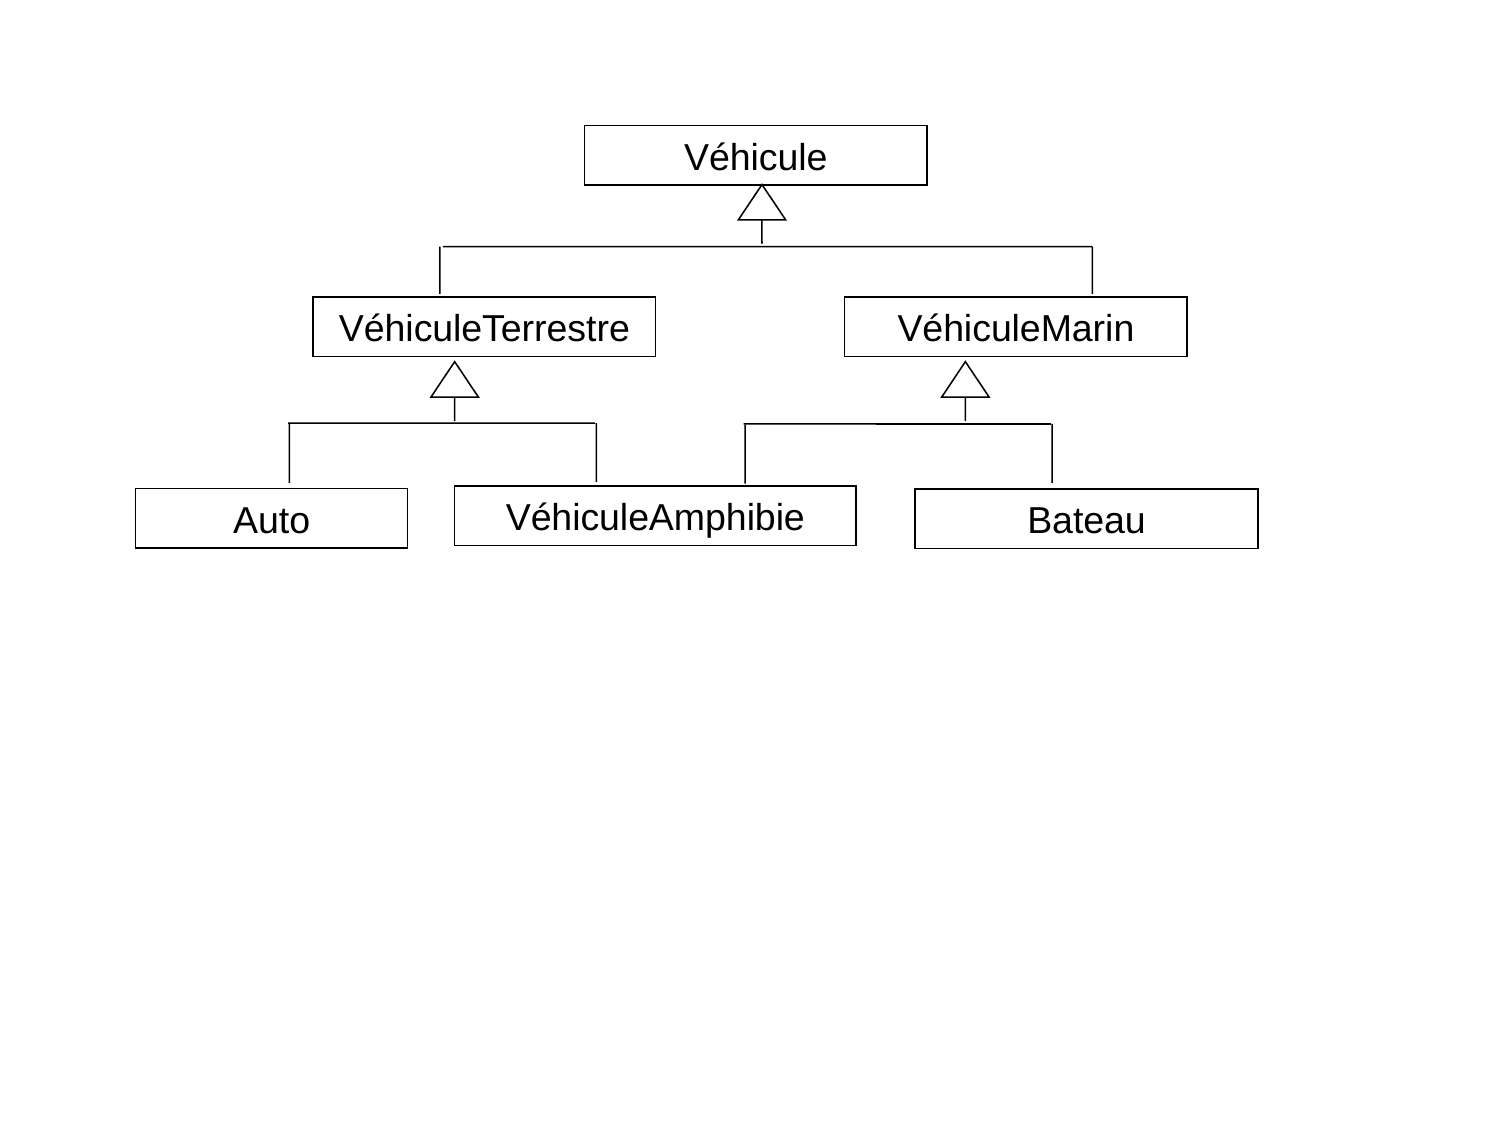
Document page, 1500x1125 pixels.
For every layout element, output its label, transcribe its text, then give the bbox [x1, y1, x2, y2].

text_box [287, 422, 597, 484]
text_box Auto [135, 488, 408, 549]
text_box Bateau [915, 488, 1258, 549]
text_box VéhiculeTerrestre [312, 296, 656, 357]
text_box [737, 184, 786, 244]
text_box VéhiculeMarin [844, 296, 1188, 357]
text_box VéhiculeAmphibie [454, 485, 857, 546]
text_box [941, 361, 990, 422]
text_box Véhicule [584, 125, 927, 186]
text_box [743, 423, 1053, 484]
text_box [430, 361, 479, 421]
